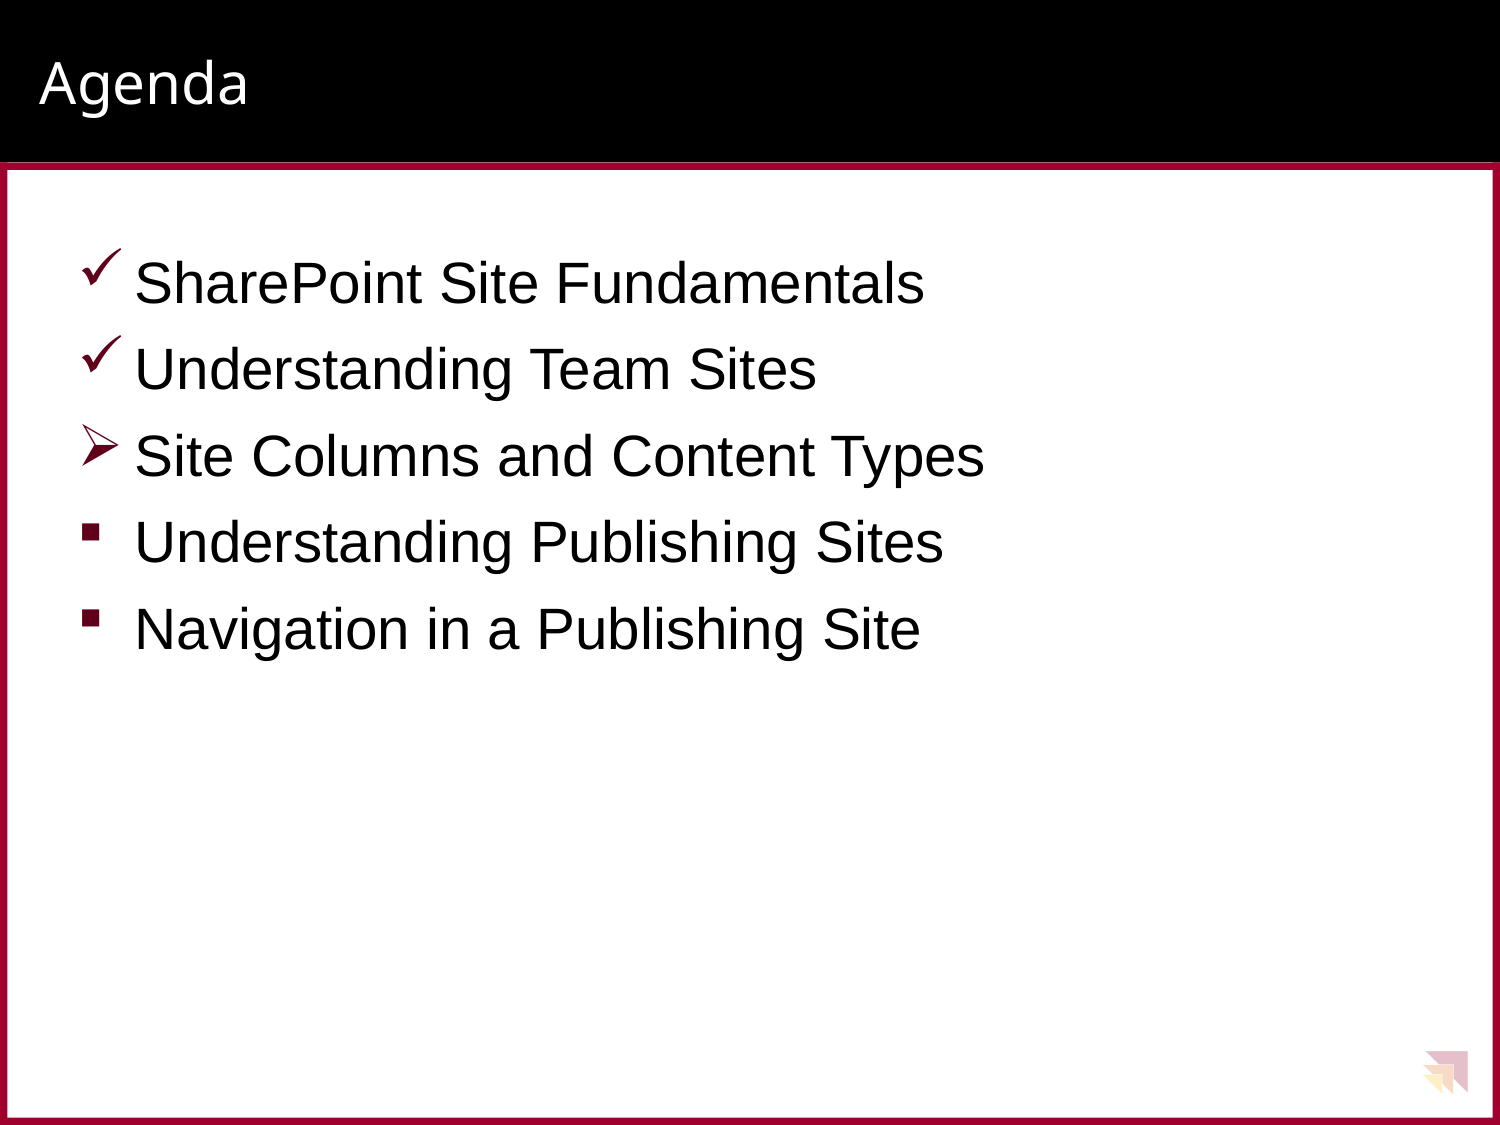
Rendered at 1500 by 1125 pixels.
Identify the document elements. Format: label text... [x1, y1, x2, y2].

title Agenda [24, 12, 1438, 150]
list SharePoint Site Fundamentals Understanding Team Sites Site Columns and Content Types Understanding Publishing Sites Navigation in a Publishing Site [62, 237, 1438, 1088]
